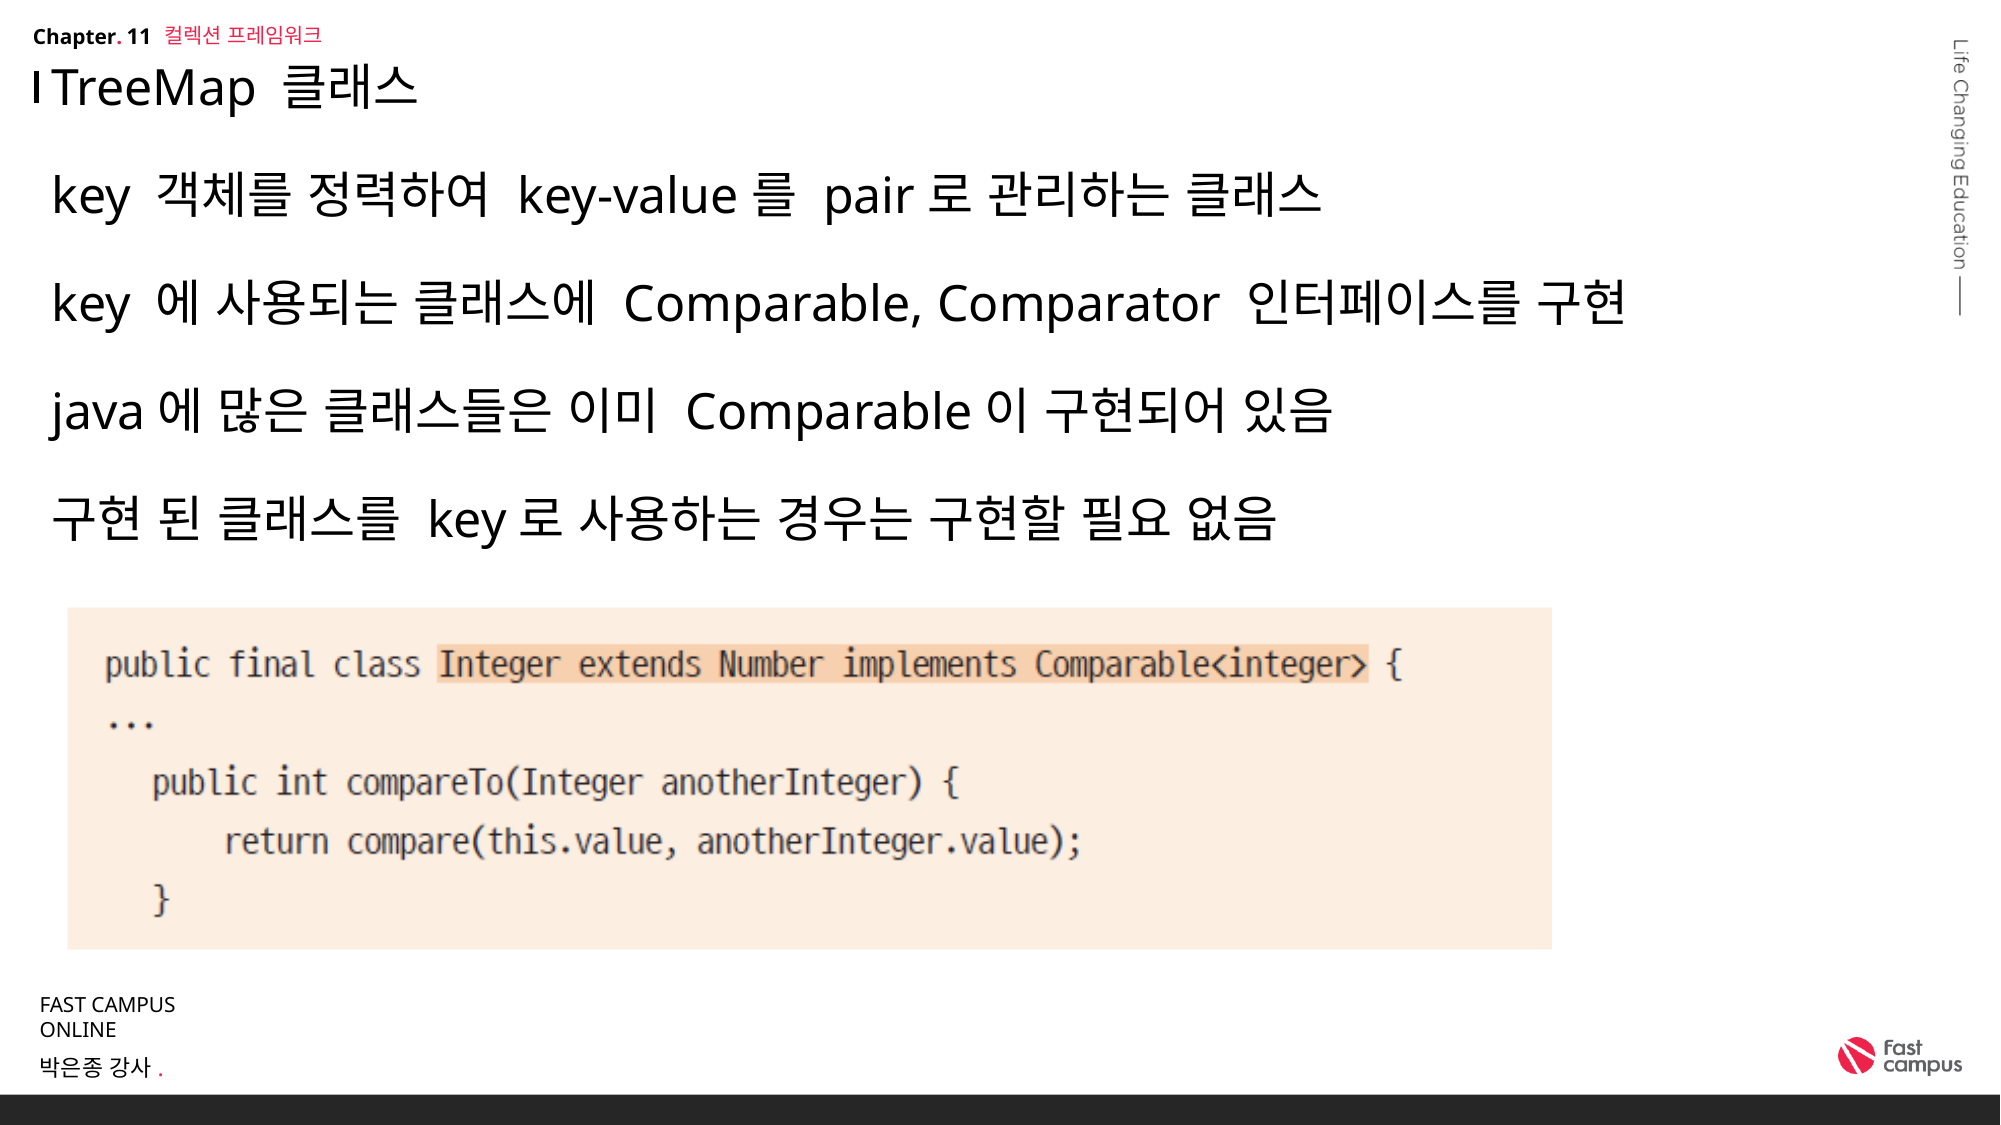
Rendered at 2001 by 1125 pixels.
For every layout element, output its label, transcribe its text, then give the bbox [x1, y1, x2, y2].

picture [1838, 1037, 1962, 1076]
list 컬렉션 프레임워크 [150, 18, 511, 55]
picture [61, 600, 1552, 955]
list 11 [111, 18, 150, 55]
picture [1942, 23, 1981, 316]
title TreeMap 클래스 key 객체를 정력하여 key-value를 pair로 관리하는 클래스 key 에 사용되는 클래스에 Comparable, Comparator 인터페이스를 구현 java에 많은 클래스들은 이미 Comparable이 구현되어 있음 구현 된 클래스를 key로 사용하는 경우는 구현할 필요 없음 [36, 54, 1830, 111]
